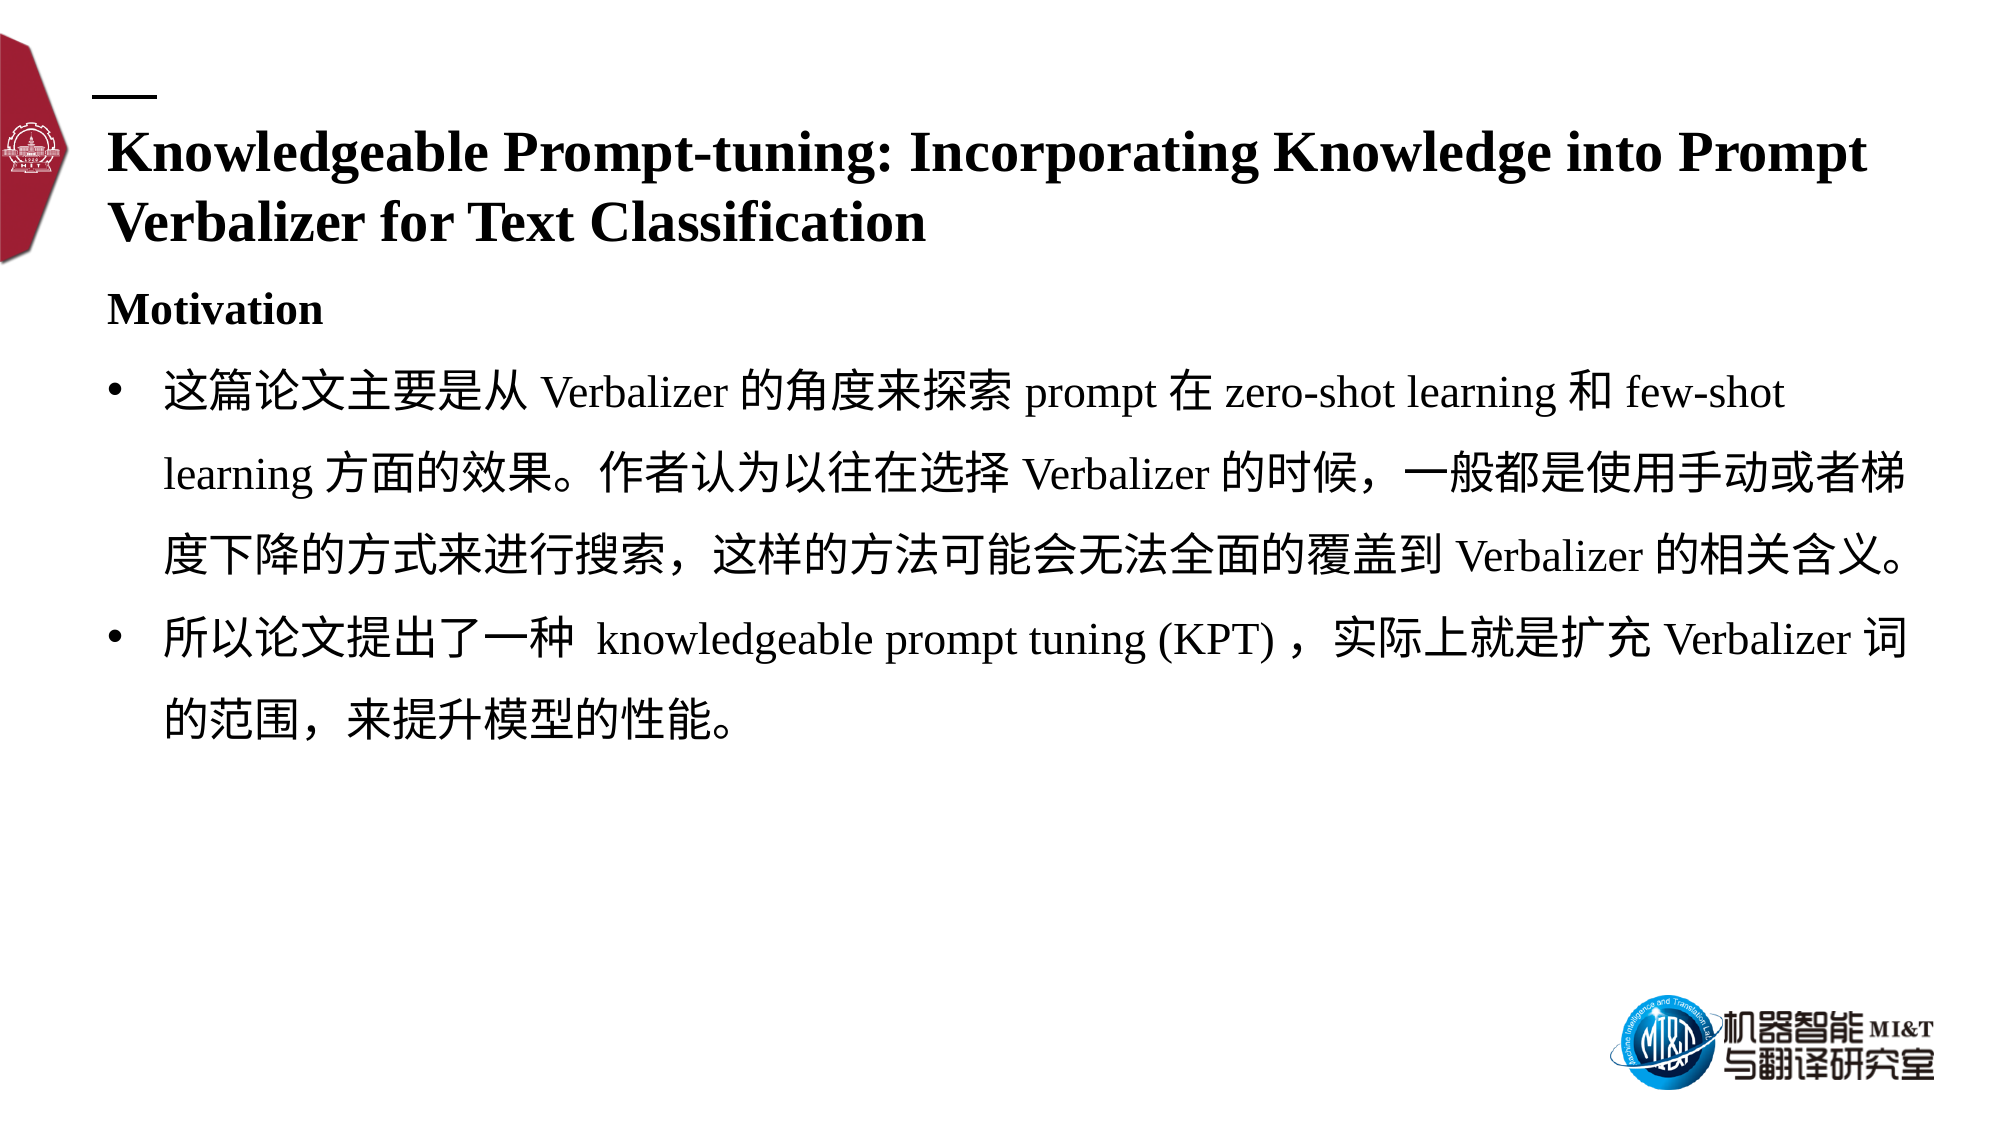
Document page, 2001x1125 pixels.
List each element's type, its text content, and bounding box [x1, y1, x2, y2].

picture [0, 22, 74, 282]
text_box Knowledgeable Prompt-tuning: Incorporating Knowledge into Prompt Verbalizer for Text Classification [92, 106, 1940, 243]
picture [1631, 1017, 1640, 1026]
picture [1610, 995, 1723, 1090]
picture [1724, 1011, 1934, 1080]
text_box Motivation 这篇论文主要是从Verbalizer的角度来探索prompt在zero-shot learning和few-shot learning方面的效果。作者认为以往在选择Verbalizer的时候，一般都是使用手动或者梯度下降的方式来进行搜索，这样的方法可能会无法全面的覆盖到Verbalizer的相关含义。 所以论文提出了一种 knowledgeable prompt tuning (KPT)，实际上就是扩充Verbalizer词的范围，来提升模型的性能。 [92, 243, 1940, 754]
